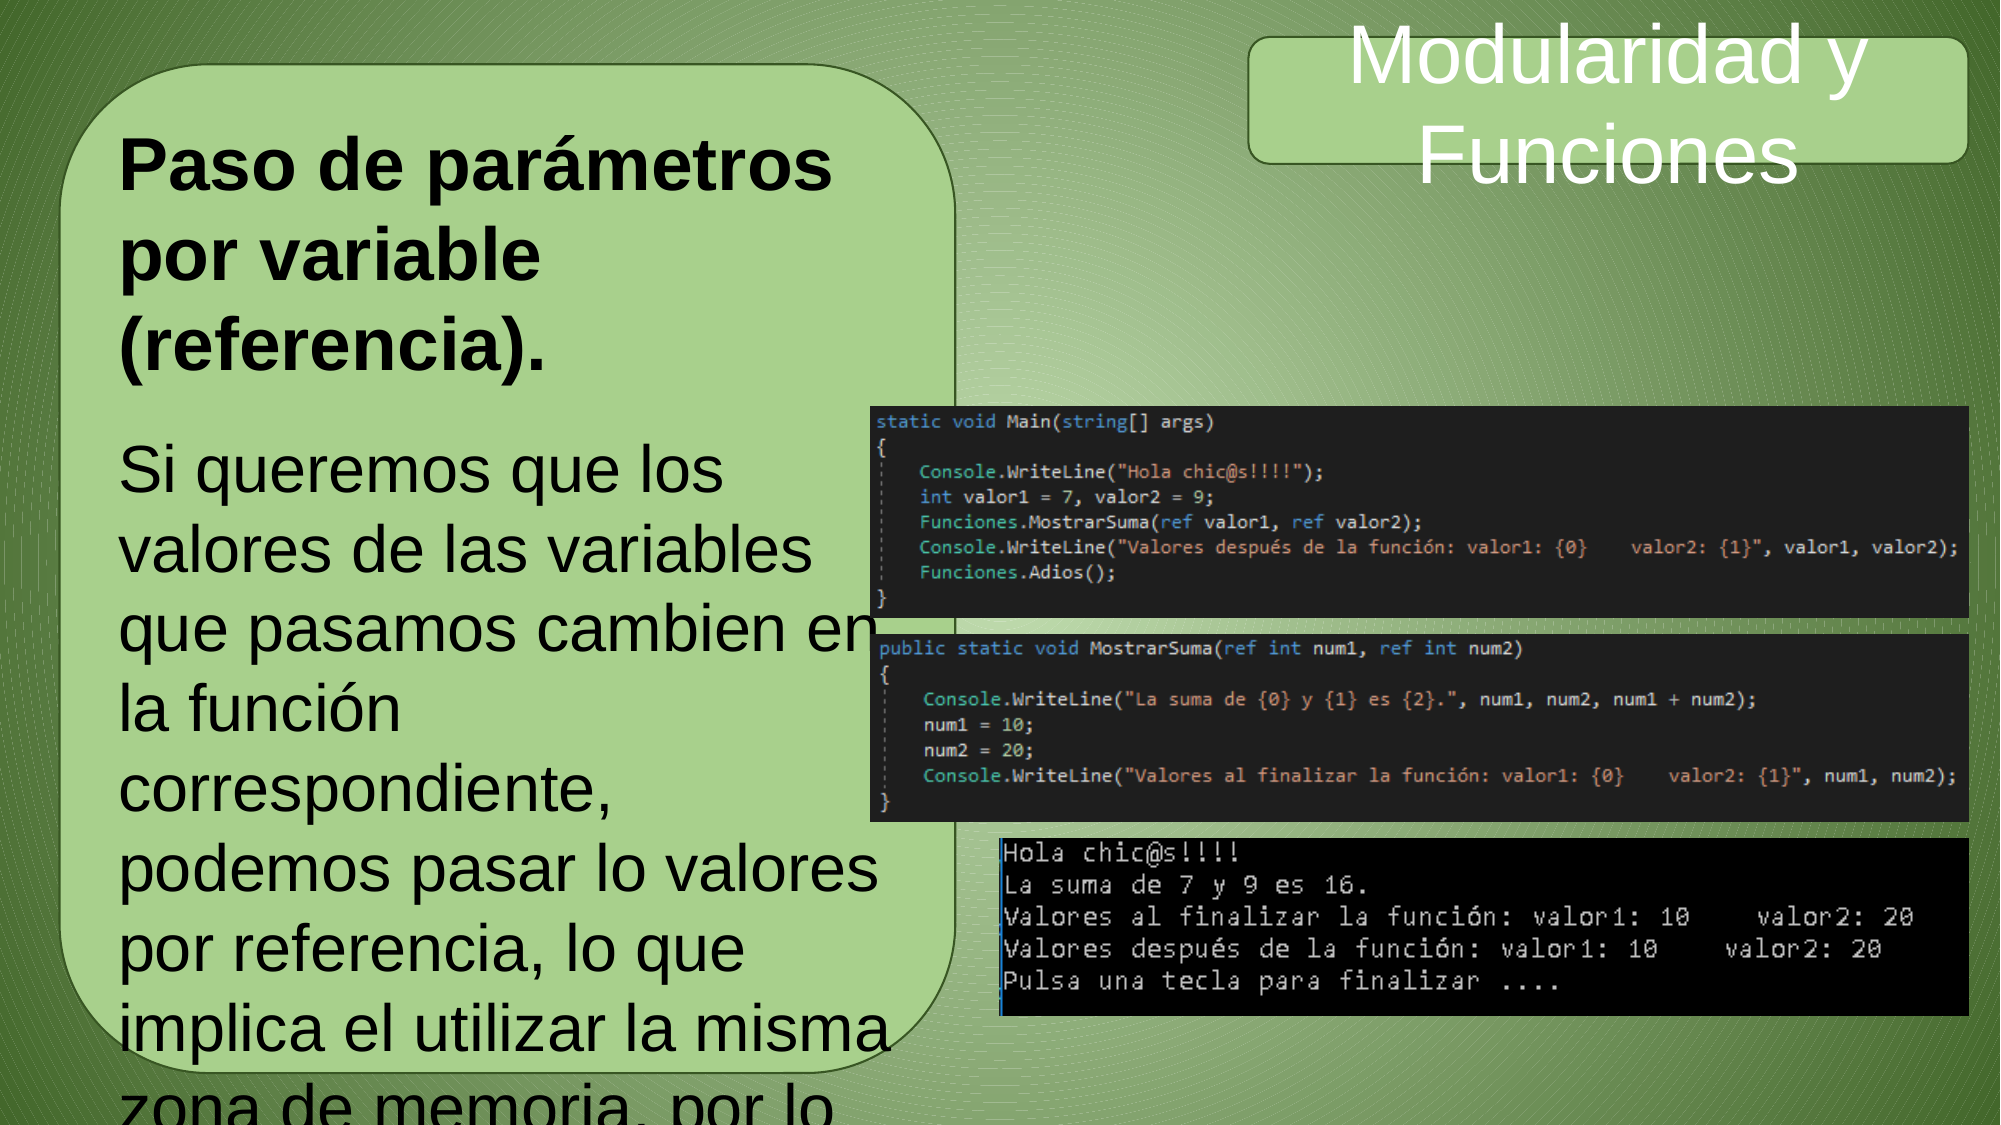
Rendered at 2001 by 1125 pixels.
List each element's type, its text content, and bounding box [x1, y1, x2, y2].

picture [869, 405, 1969, 618]
picture [999, 838, 1969, 1017]
text_box Modularidad y Funciones [1248, 36, 1969, 164]
picture [869, 633, 1969, 822]
text_box Paso de parámetros por variable (referencia). Si queremos que los valores de las variables que pasamos cambien en la función correspondiente, podemos pasar lo valores por referencia, lo que implica el utilizar la misma zona de memoria, por lo que los cambios sí afectan. [59, 64, 956, 1074]
